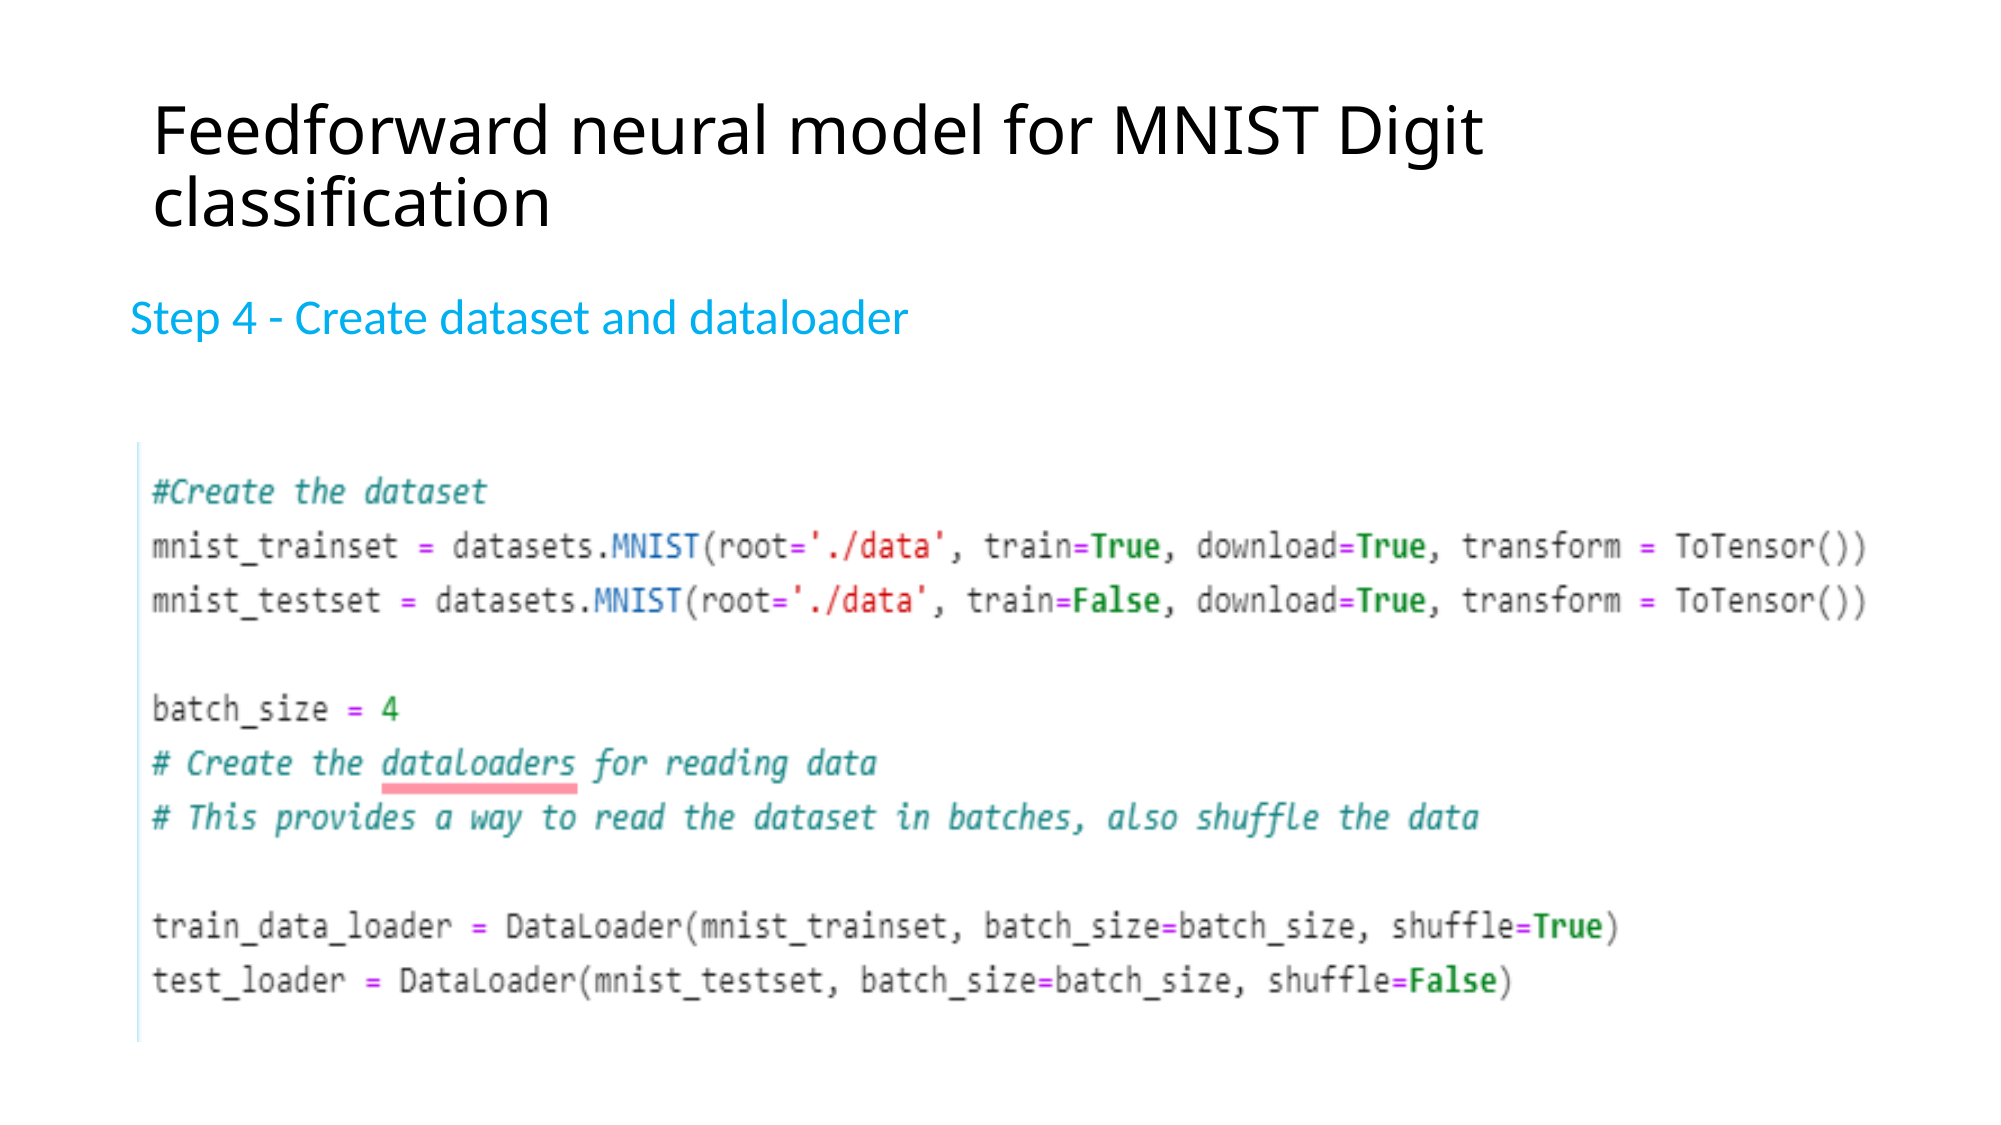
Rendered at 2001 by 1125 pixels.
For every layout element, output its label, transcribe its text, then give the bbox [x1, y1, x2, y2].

text_box Step 4 - Create dataset and dataloader [115, 277, 1642, 352]
title Feedforward neural model for MNIST Digit classification [137, 59, 1863, 278]
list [137, 442, 1949, 1042]
